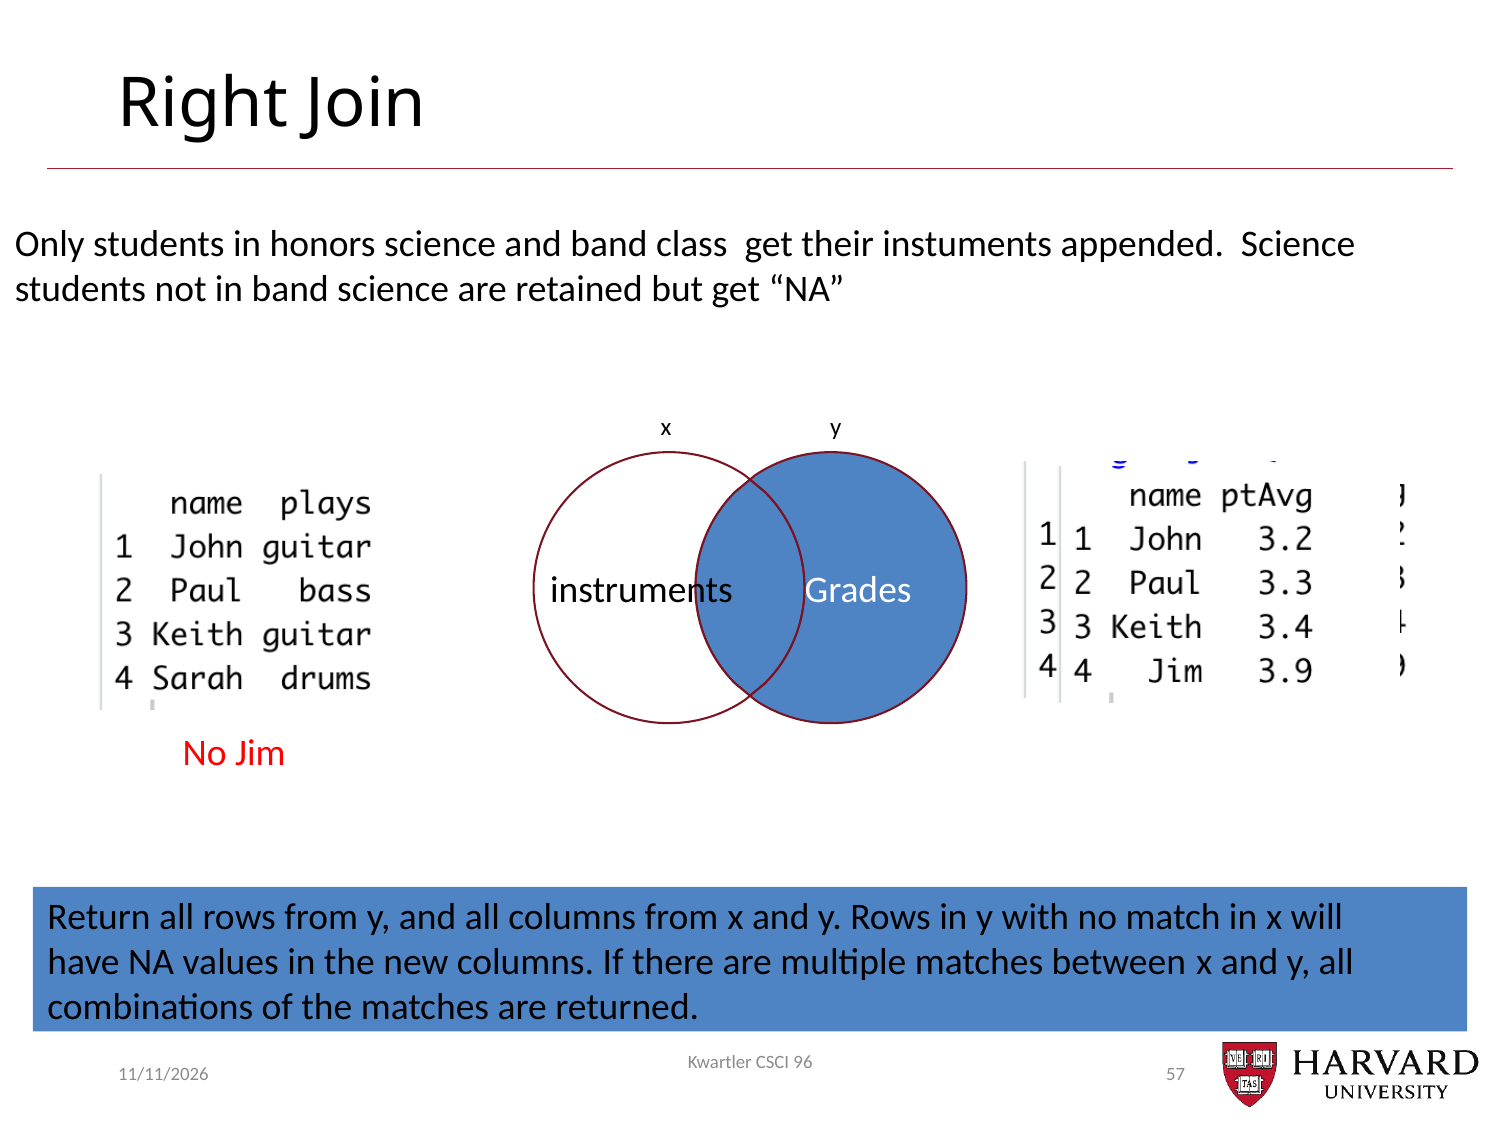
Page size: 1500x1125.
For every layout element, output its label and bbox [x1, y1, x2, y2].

text_box [167, 720, 301, 781]
slide_number [103, 1042, 441, 1103]
picture [1200, 1024, 1500, 1125]
text_box [0, 211, 1456, 317]
picture [98, 474, 441, 710]
picture [1022, 461, 1417, 703]
text_box [533, 403, 967, 724]
text_box [496, 1042, 1004, 1103]
slide_number [1059, 1042, 1200, 1103]
title [103, 59, 1397, 157]
text_box [32, 886, 1468, 1032]
